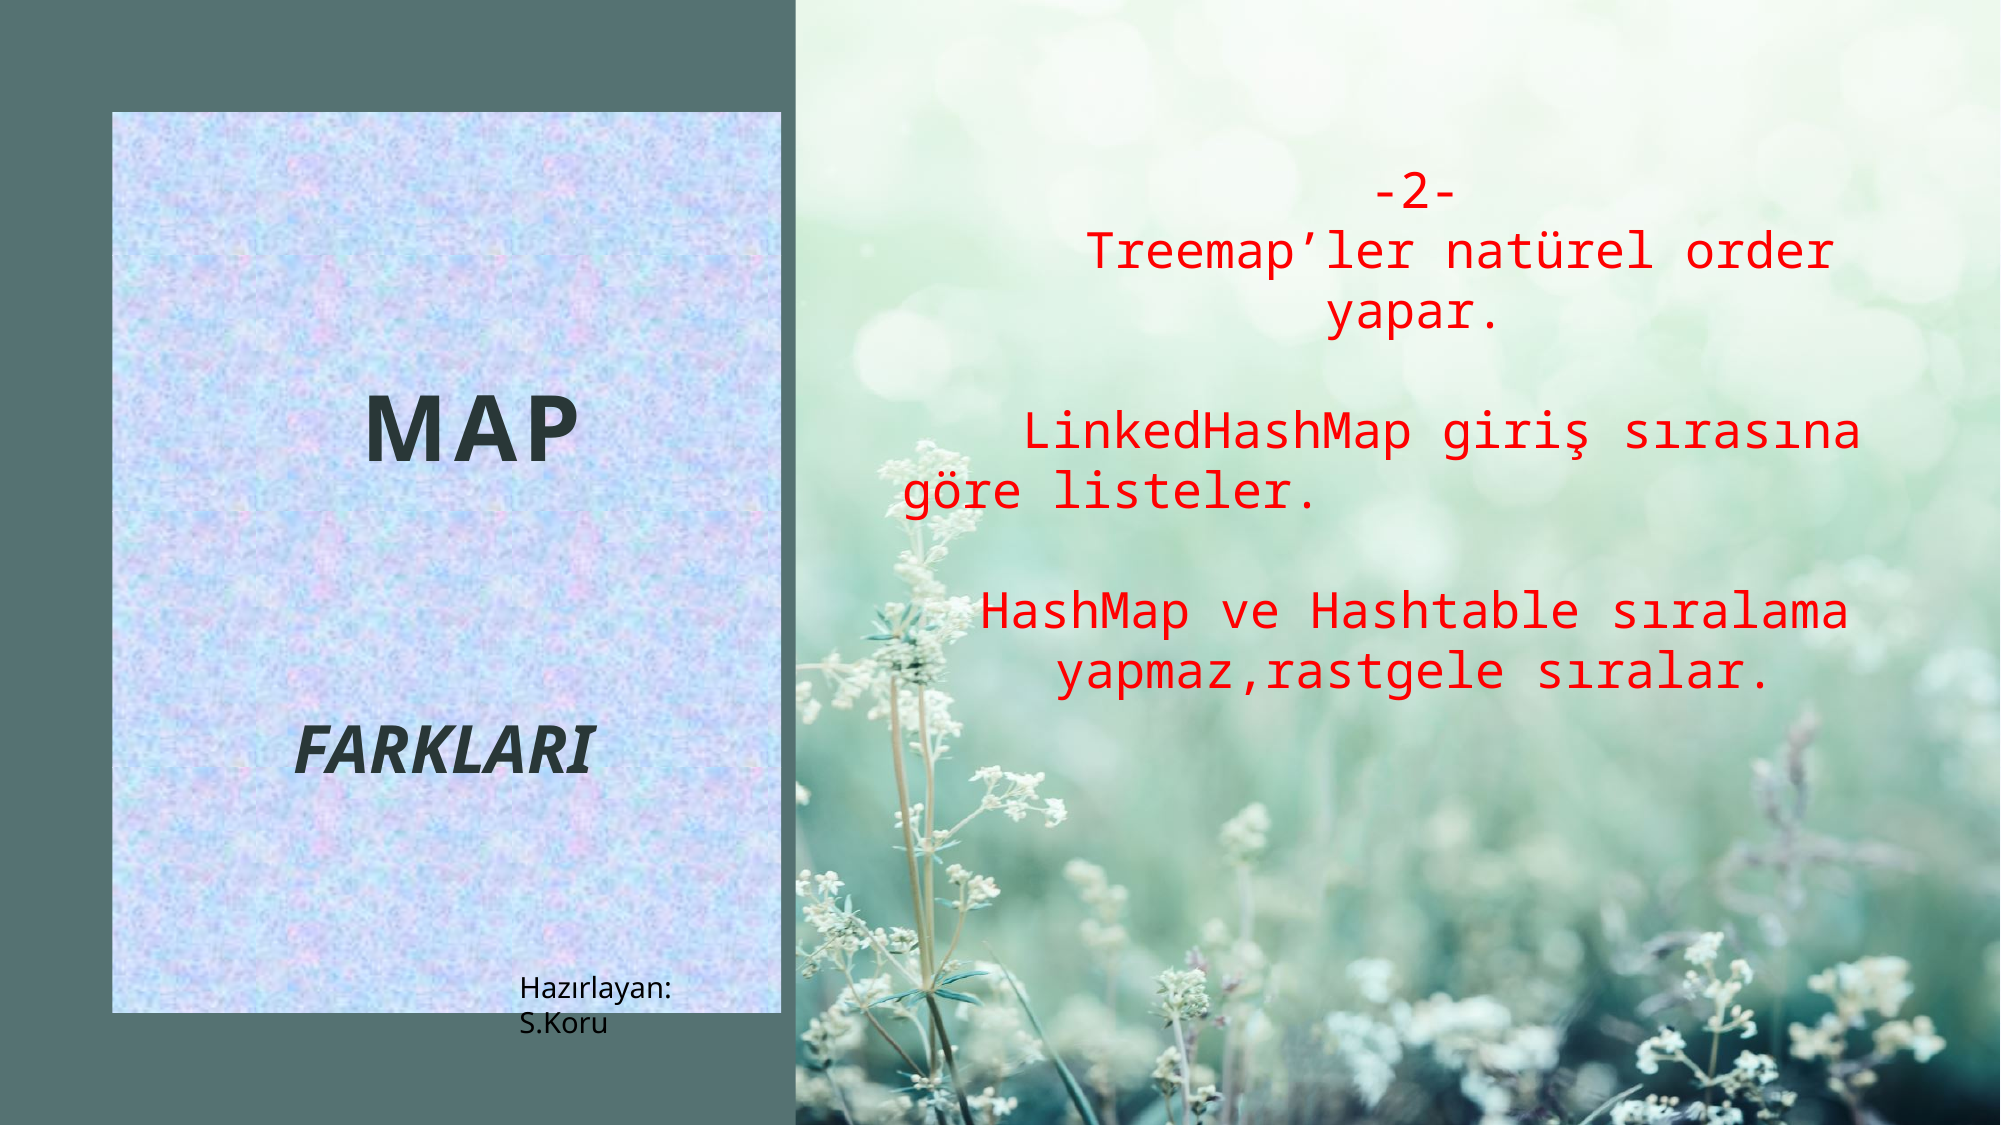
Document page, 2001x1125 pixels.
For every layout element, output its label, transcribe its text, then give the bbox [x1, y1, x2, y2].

text_box [0, 0, 795, 1125]
text_box FARKLARI [221, 699, 666, 925]
text_box [111, 111, 782, 1013]
text_box MAP [249, 225, 694, 638]
picture [795, 0, 2001, 1125]
text_box Hazırlayan: S.Koru [504, 961, 769, 1047]
